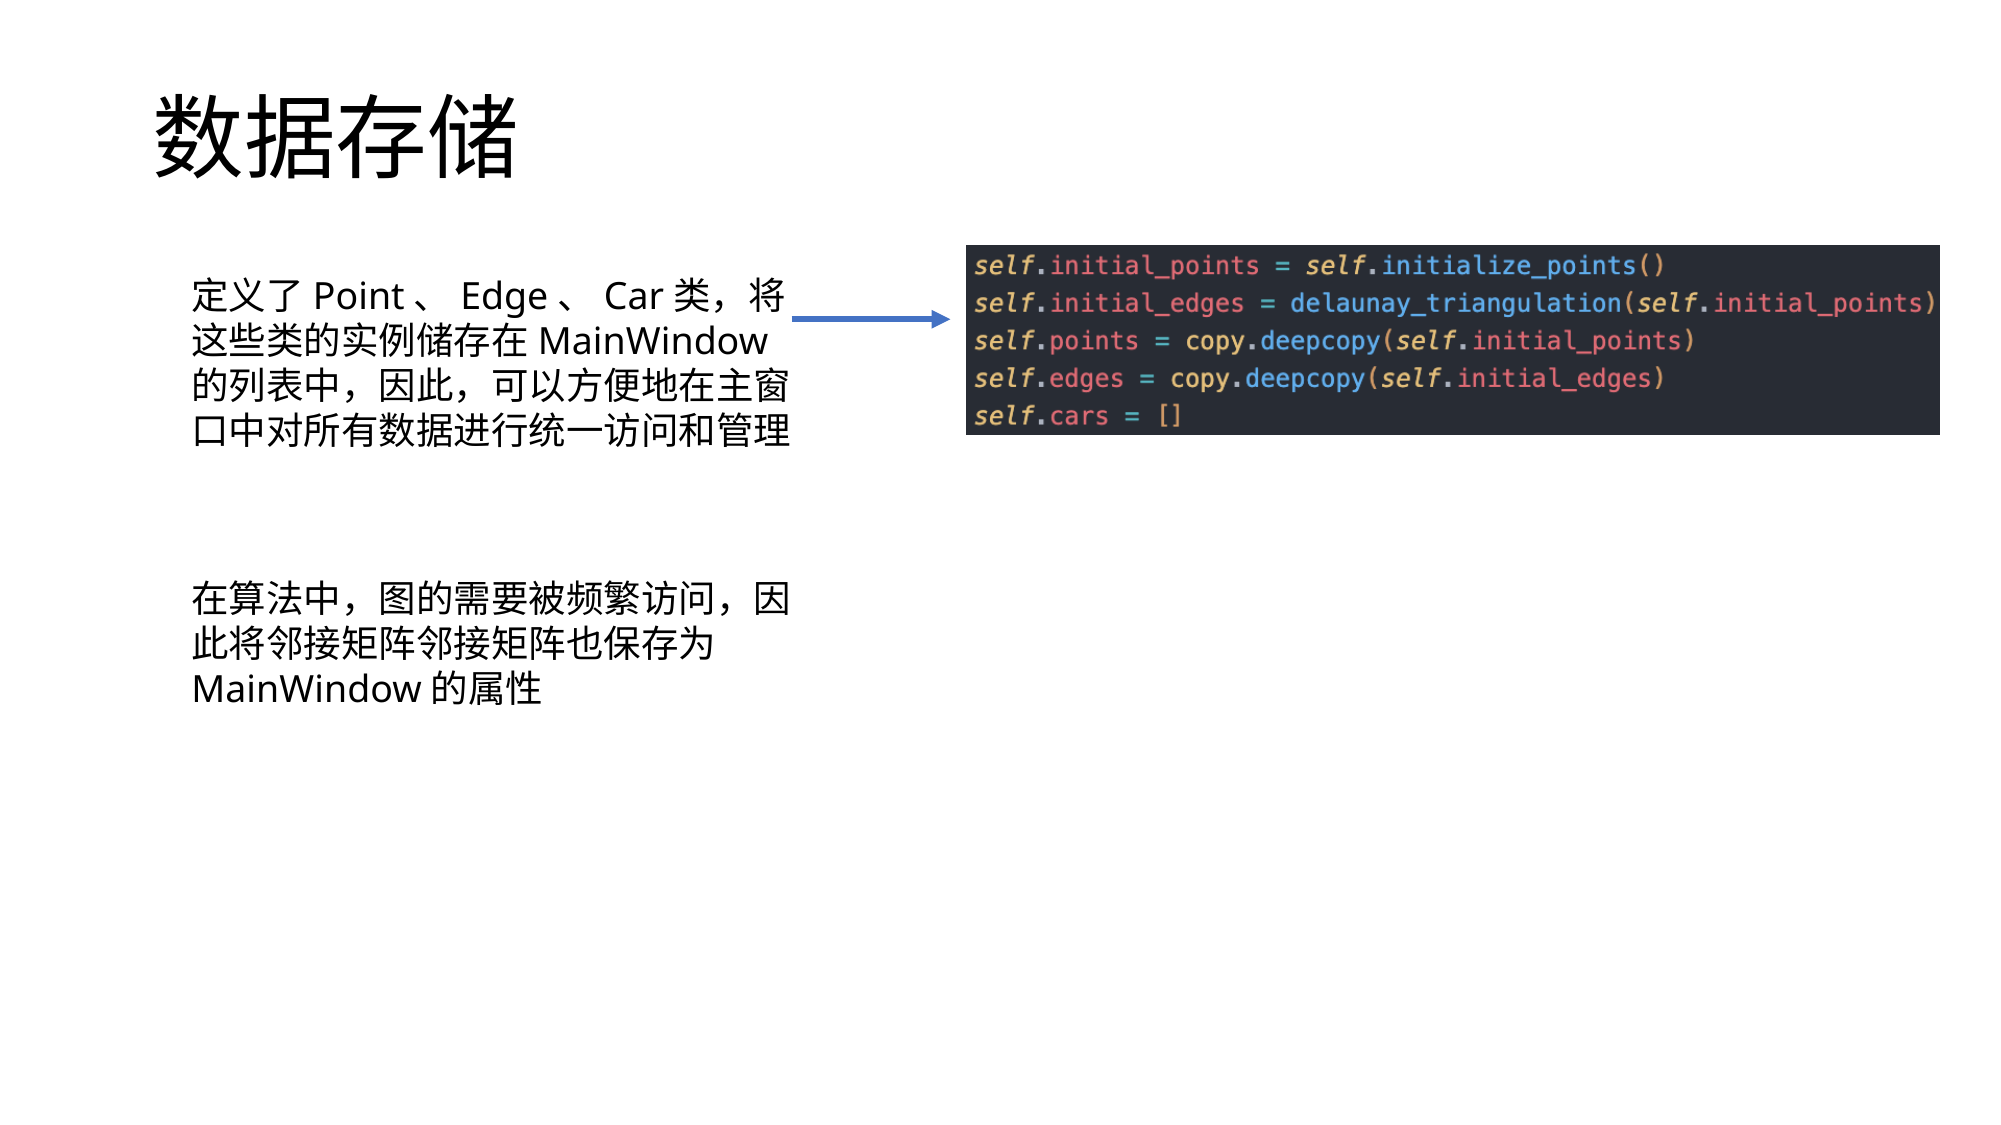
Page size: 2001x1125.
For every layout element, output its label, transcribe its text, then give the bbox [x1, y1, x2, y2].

title 数据存储 [137, 59, 557, 225]
text_box 在算法中，图的需要被频繁访问，因此将邻接矩阵邻接矩阵也保存为MainWindow的属性 [176, 567, 844, 718]
text_box 定义了Point、Edge、Car类，将这些类的实例储存在MainWindow的列表中，因此，可以方便地在主窗口中对所有数据进行统一访问和管理 [176, 264, 814, 459]
picture [966, 245, 1940, 435]
